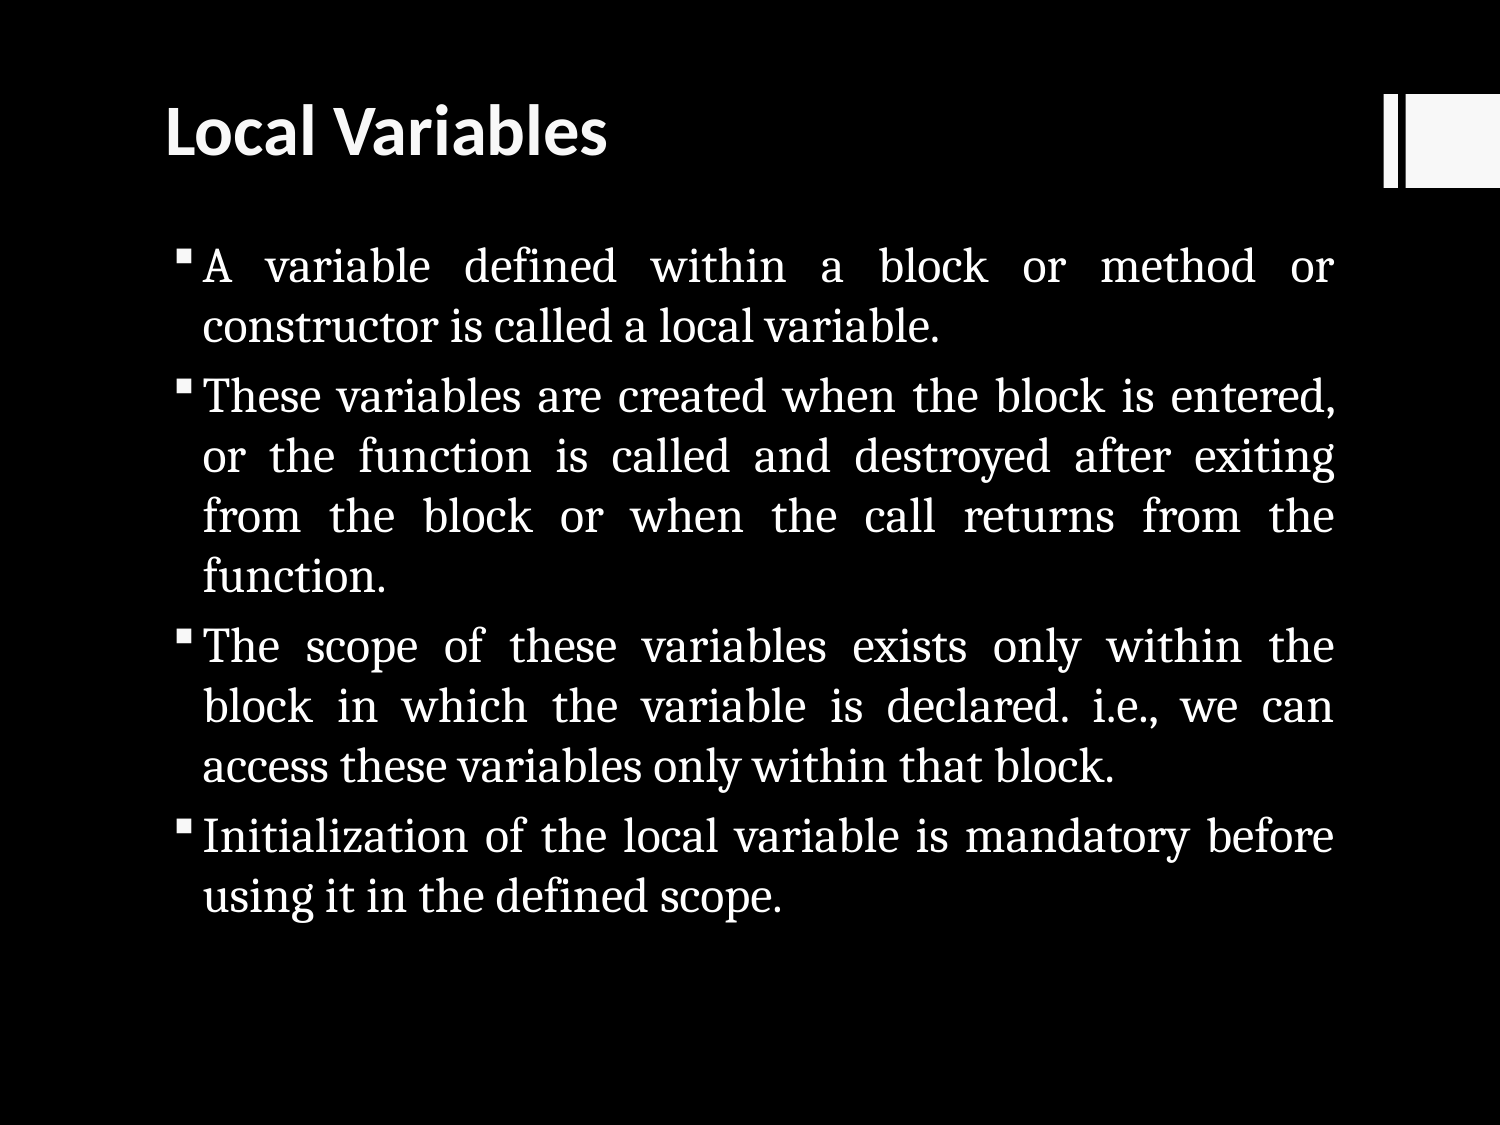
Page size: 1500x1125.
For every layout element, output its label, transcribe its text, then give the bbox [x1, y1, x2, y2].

title Local Variables [150, 75, 1350, 224]
list A variable defined within a block or method or constructor is called a local variable. These variables are created when the block is entered, or the function is called and destroyed after exiting from the block or when the call returns from the function. The scope of these variables exists only within the block in which the variable is declared. i.e., we can access these variables only within that block. Initialization of the local variable is mandatory before using it in the defined scope. [150, 224, 1350, 1035]
